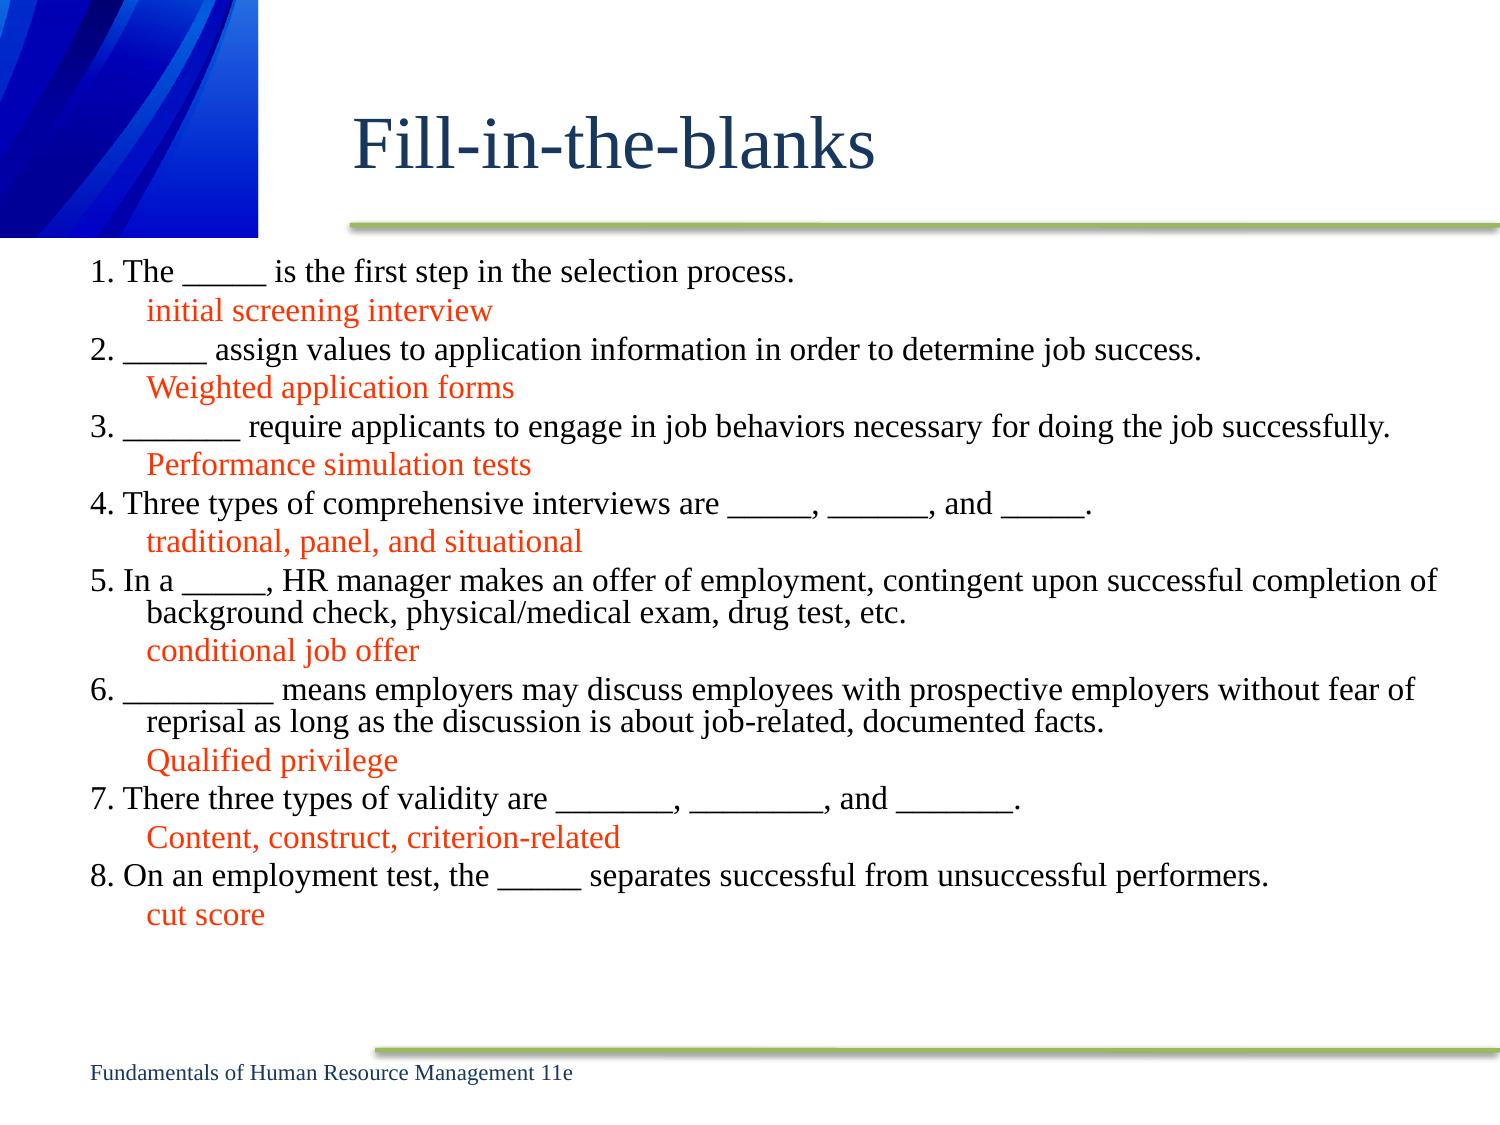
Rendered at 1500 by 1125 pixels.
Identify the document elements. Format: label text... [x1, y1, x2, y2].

title Fill-in-the-blanks [337, 44, 1426, 233]
text_box 1. The _____ is the first step in the selection process. initial screening interview 2. _____ assign values to application information in order to determine job success. Weighted application forms 3. _______ require applicants to engage in job behaviors necessary for doing the job successfully. Performance simulation tests 4. Three types of comprehensive interviews are _____, ______, and _____. traditional, panel, and situational 5. In a _____, HR manager makes an offer of employment, contingent upon successful completion of background check, physical/medical exam, drug test, etc. conditional job offer 6. _________ means employers may discuss employees with prospective employers without fear of reprisal as long as the discussion is about job-related, documented facts. Qualified privilege 7. There three types of validity are _______, ________, and _______. Content, construct, criterion-related 8. On an employment test, the _____ separates successful from unsuccessful performers. cut score [75, 249, 1463, 1100]
picture [0, 0, 259, 238]
footer Fundamentals of Human Resource Management 11e [75, 1042, 700, 1100]
